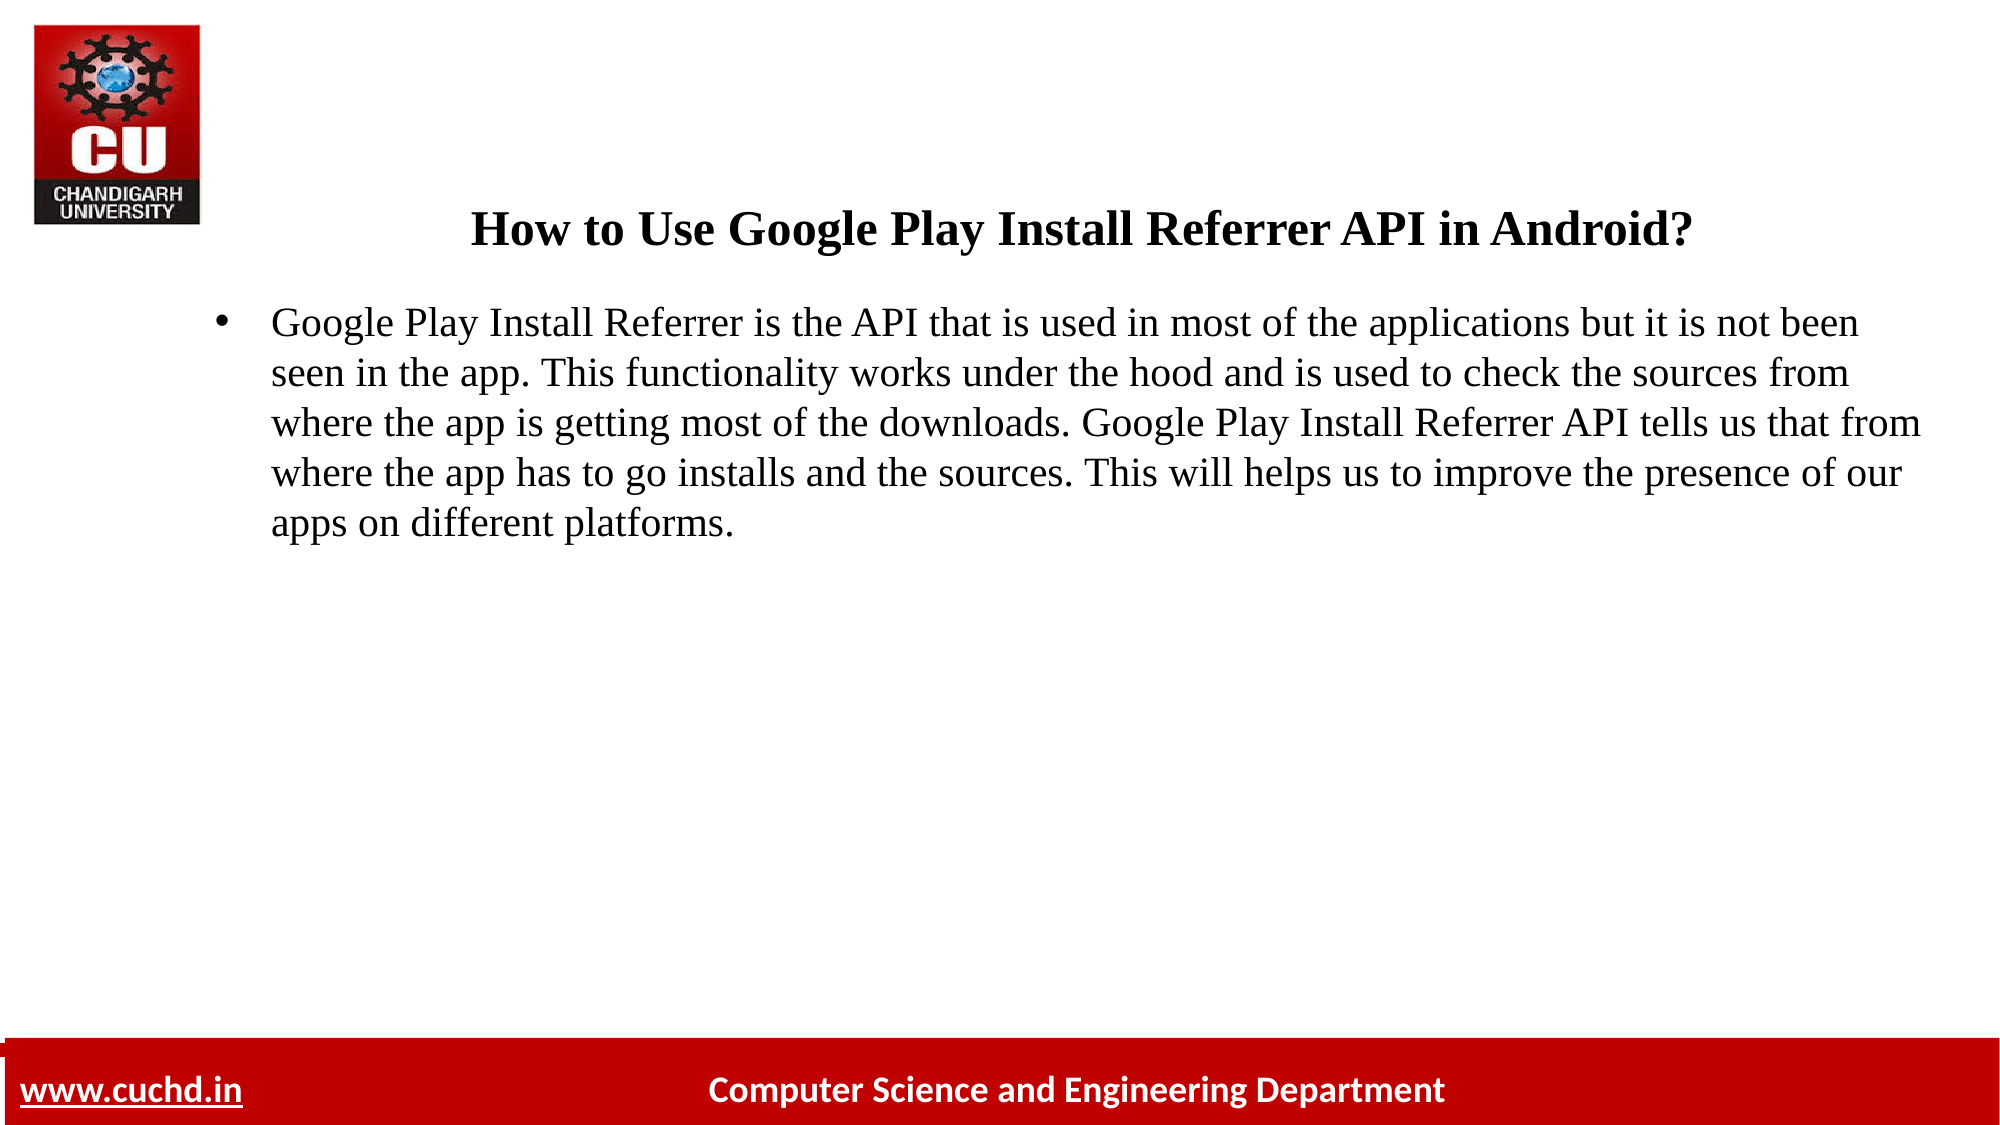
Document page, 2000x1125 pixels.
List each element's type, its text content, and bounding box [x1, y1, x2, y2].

title How to Use Google Play Install Referrer API in Android? [216, 174, 1950, 275]
picture [33, 24, 202, 225]
list Google Play Install Referrer is the API that is used in most of the applications but it is not been seen in the app. This functionality works under the hood and is used to check the sources from where the app is getting most of the downloads. Google Play Install Referrer API tells us that from where the app has to go installs and the sources. This will helps us to improve the presence of our apps on different platforms. [199, 287, 1950, 1025]
